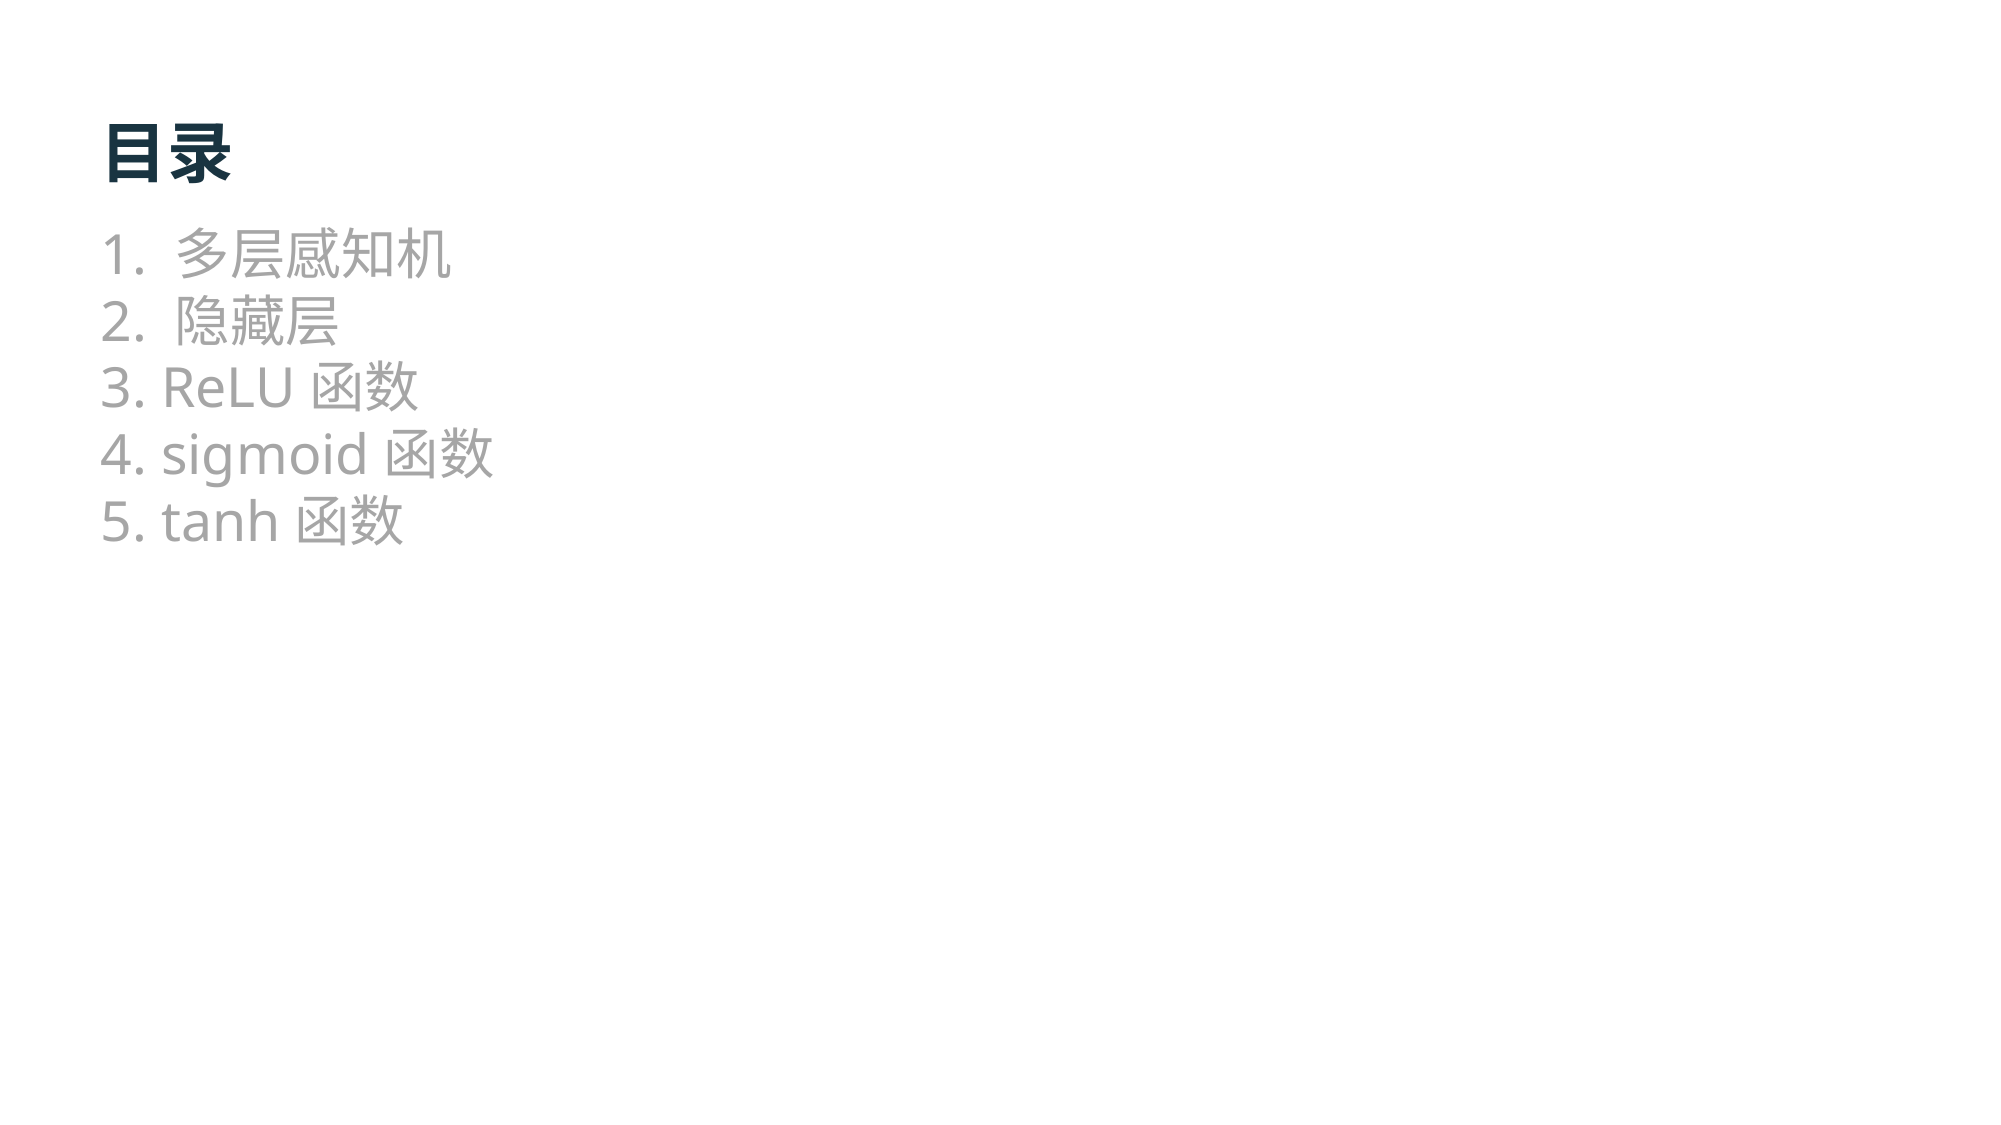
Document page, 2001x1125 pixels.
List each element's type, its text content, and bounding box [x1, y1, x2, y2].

title 目录 [80, 90, 1985, 216]
title 1. 多层感知机 2. 隐藏层 3. ReLU函数 4. sigmoid函数 5. tanh函数 [80, 198, 1888, 1053]
